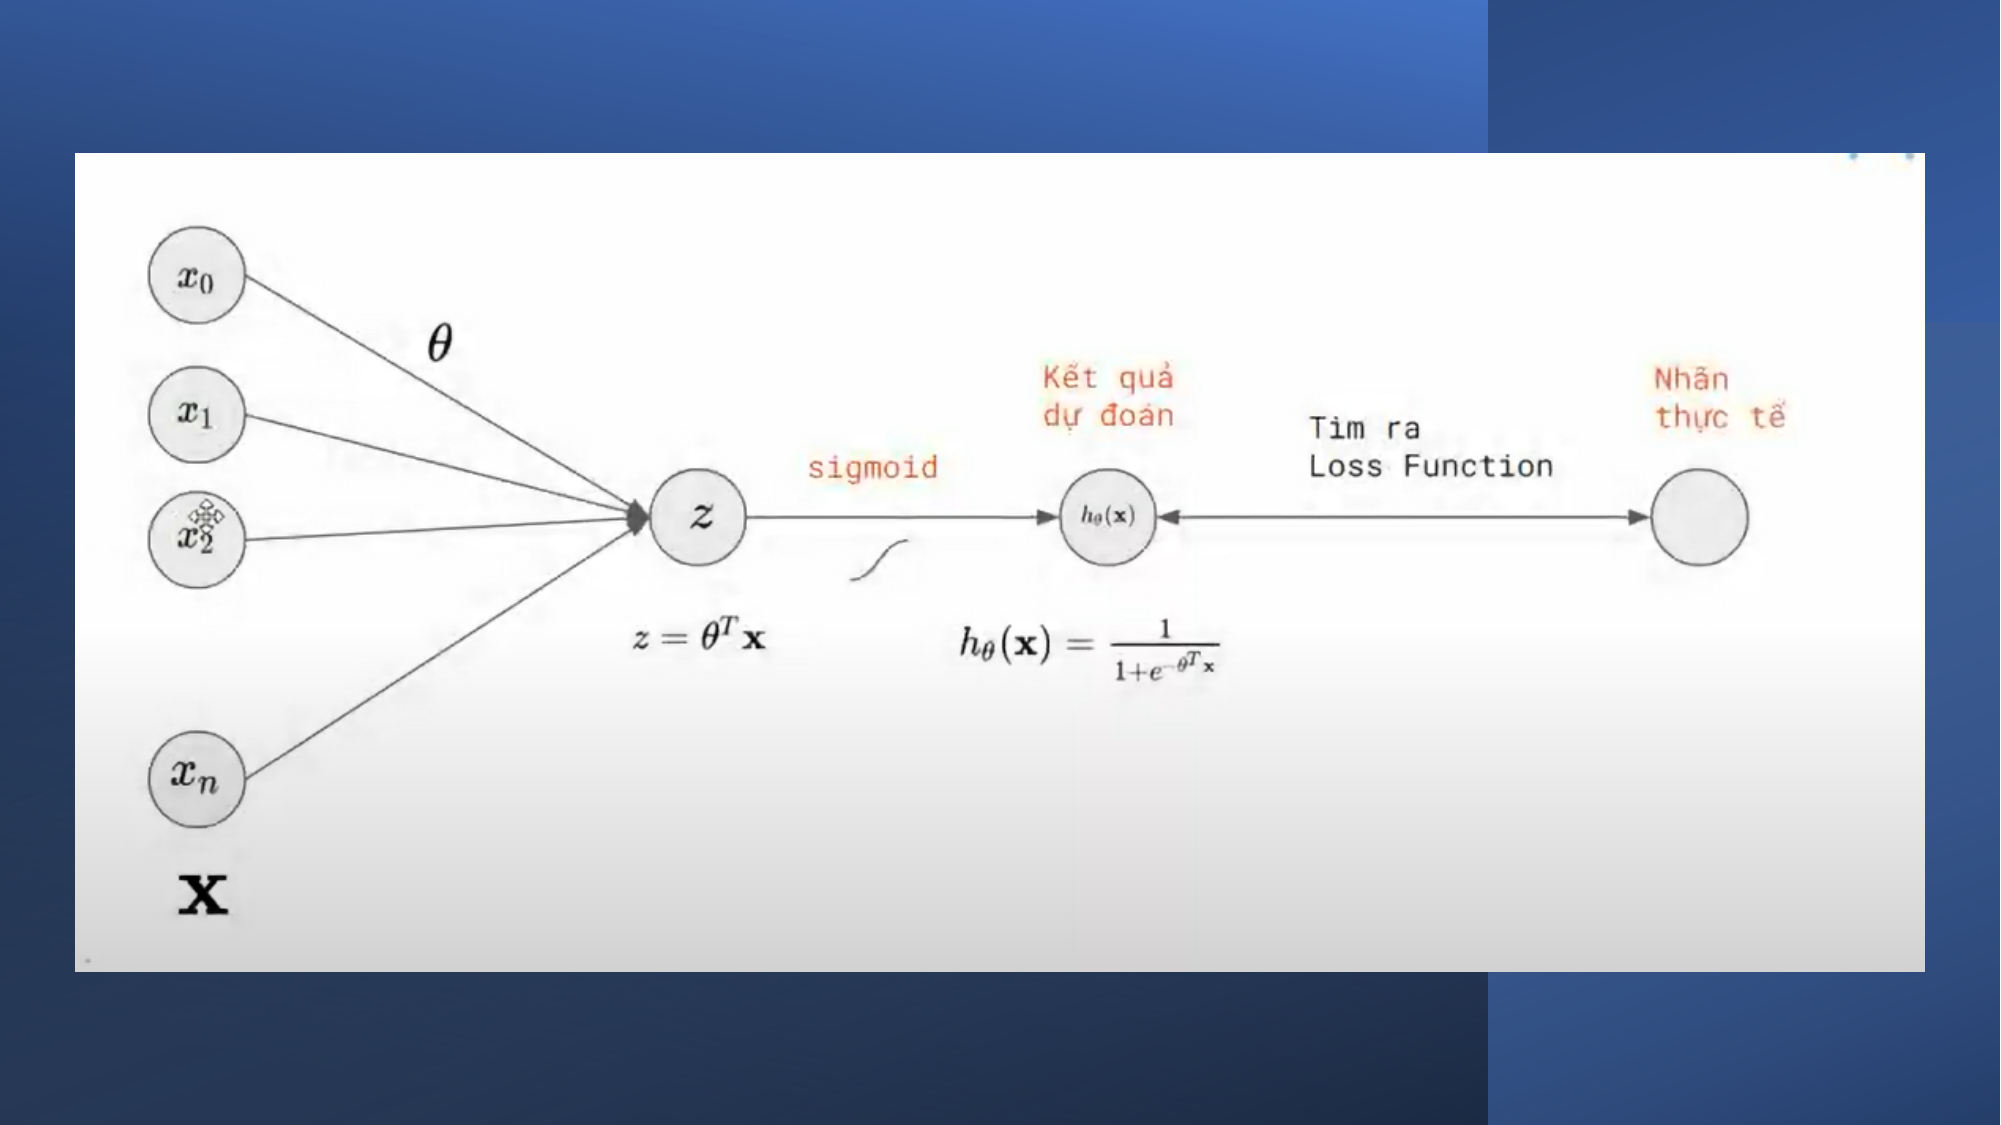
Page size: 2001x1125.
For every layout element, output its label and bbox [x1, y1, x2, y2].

text_box [1489, 0, 2000, 321]
picture [74, 153, 1925, 972]
text_box [0, 321, 2000, 1125]
text_box [0, 0, 1489, 321]
